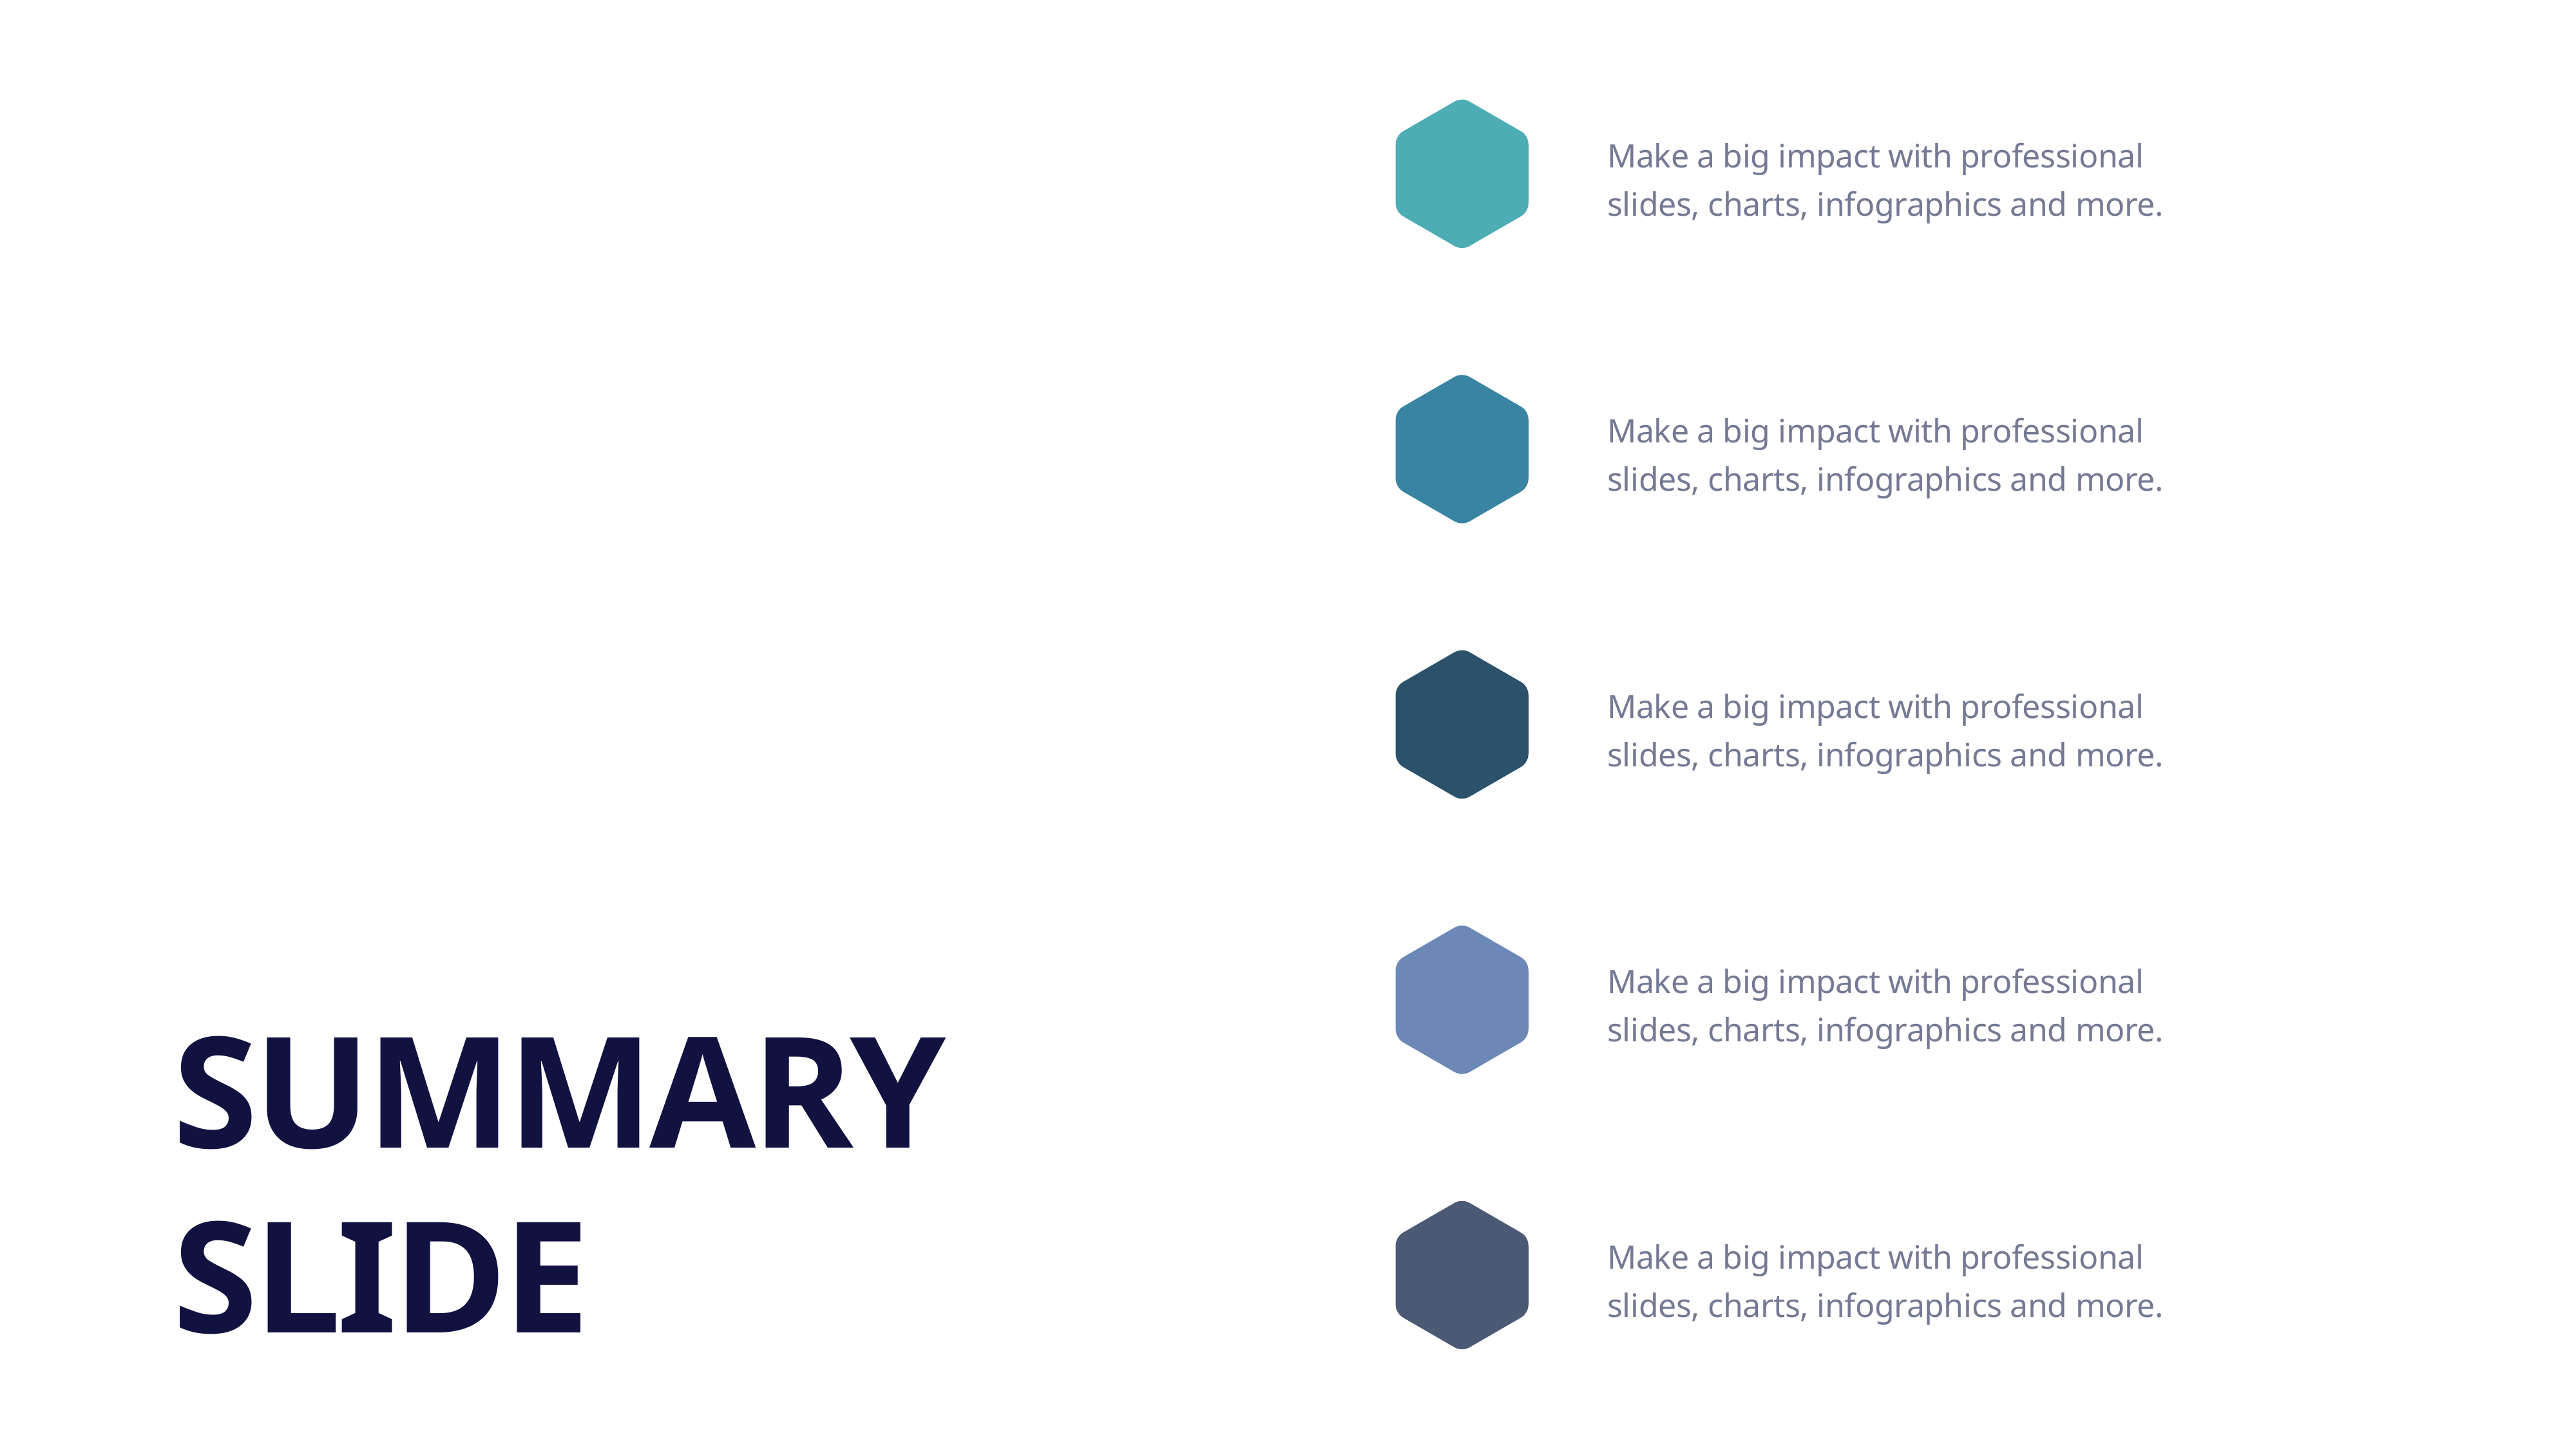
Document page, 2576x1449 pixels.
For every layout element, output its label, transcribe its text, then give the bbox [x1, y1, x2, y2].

text_box Make a big impact with professional slides, charts, infographics and more. [1598, 671, 2211, 778]
text_box [1395, 1200, 1529, 1350]
text_box SUMMARY SLIDE [163, 989, 1266, 1368]
text_box [1395, 925, 1529, 1074]
text_box Make a big impact with professional slides, charts, infographics and more. [1598, 947, 2211, 1053]
text_box Make a big impact with professional slides, charts, infographics and more. [1598, 120, 2211, 227]
text_box [1395, 375, 1529, 524]
text_box Make a big impact with professional slides, charts, infographics and more. [1598, 396, 2211, 502]
text_box [1395, 99, 1529, 249]
text_box Make a big impact with professional slides, charts, infographics and more. [1598, 1222, 2211, 1329]
text_box [1395, 650, 1529, 799]
